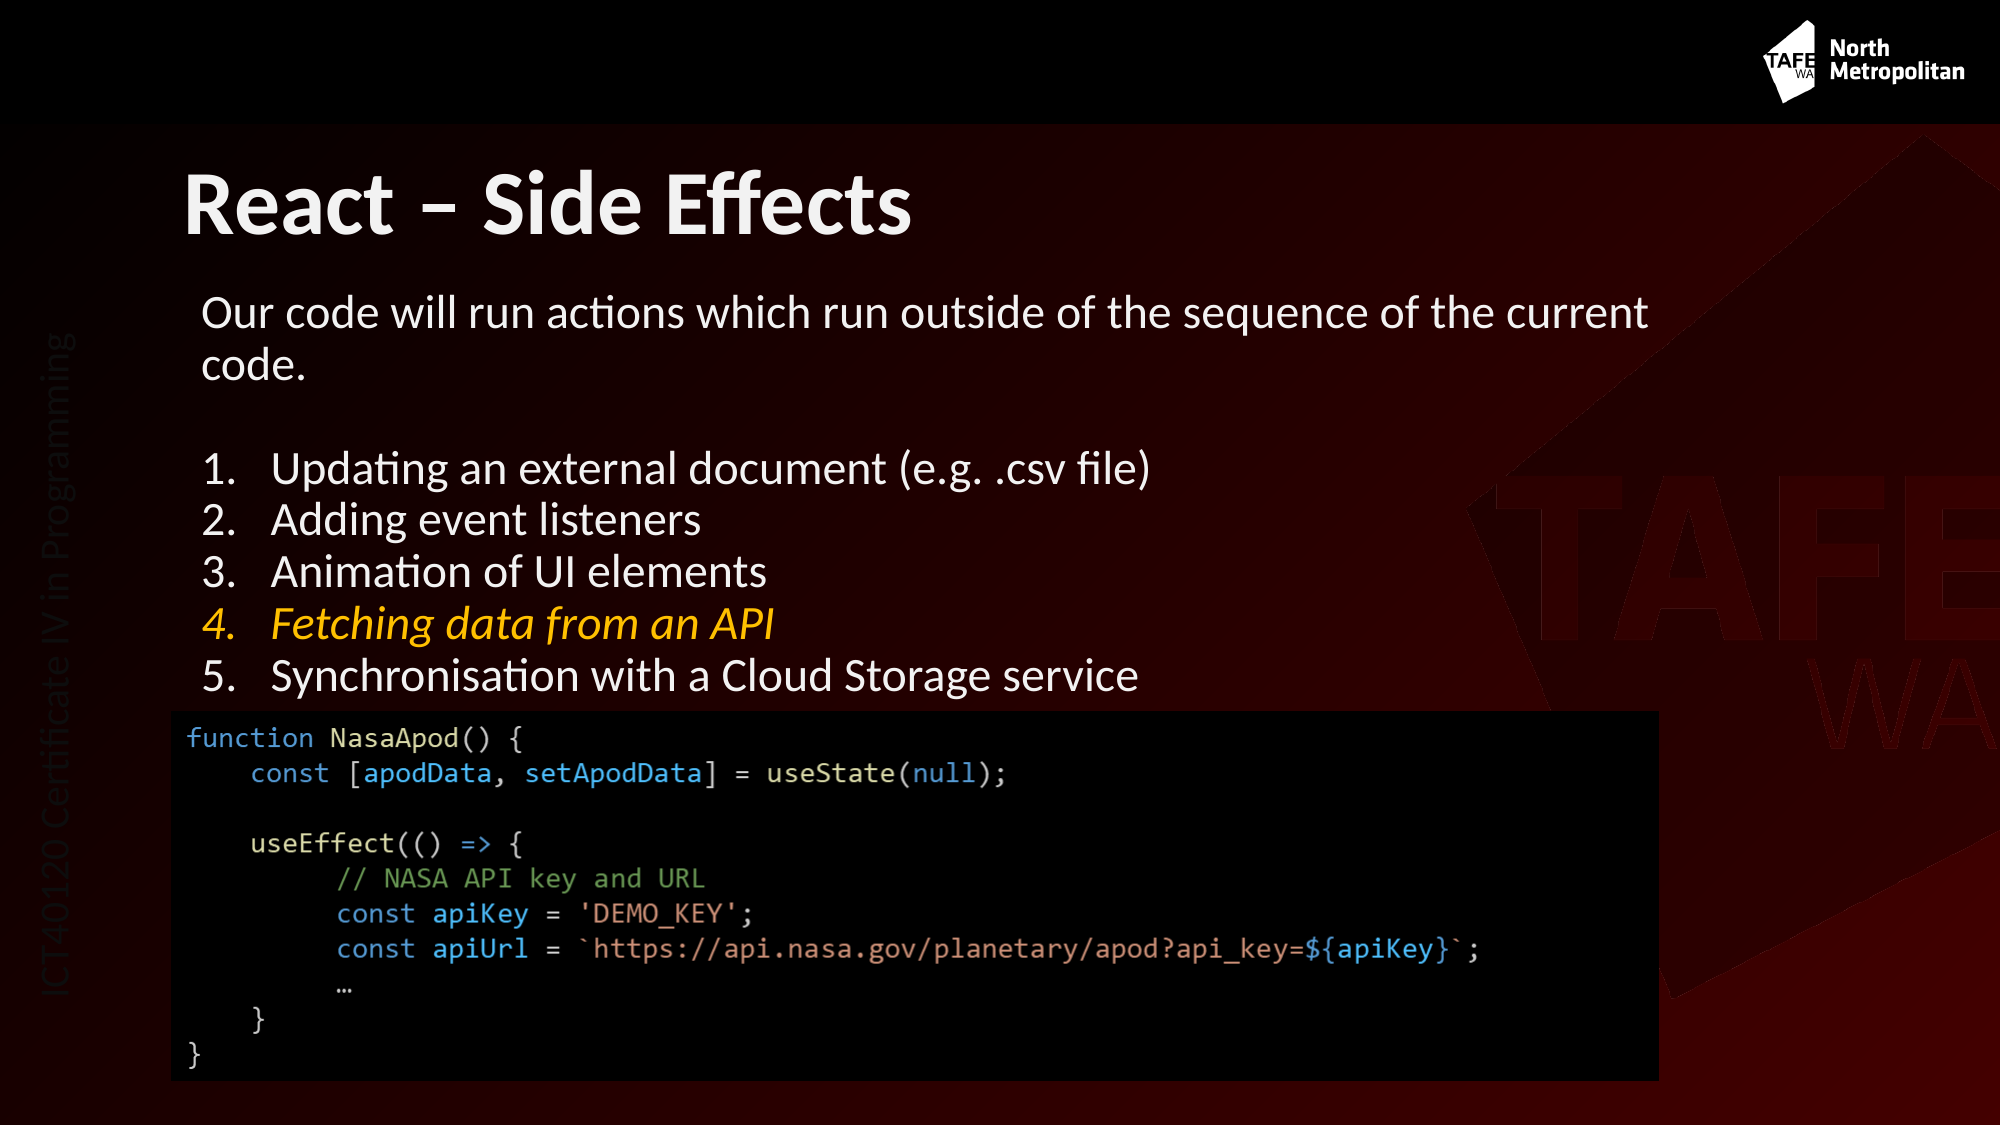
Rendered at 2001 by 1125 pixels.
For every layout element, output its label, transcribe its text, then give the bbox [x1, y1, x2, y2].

title React – Side Effects [168, 129, 1894, 281]
list Our code will run actions which run outside of the sequence of the current code. Updating an external document (e.g. .csv file) Adding event listeners Animation of UI elements Fetching data from an API Synchronisation with a Cloud Storage service [185, 280, 1750, 711]
picture [168, 710, 1659, 1088]
picture [0, 0, 2000, 124]
